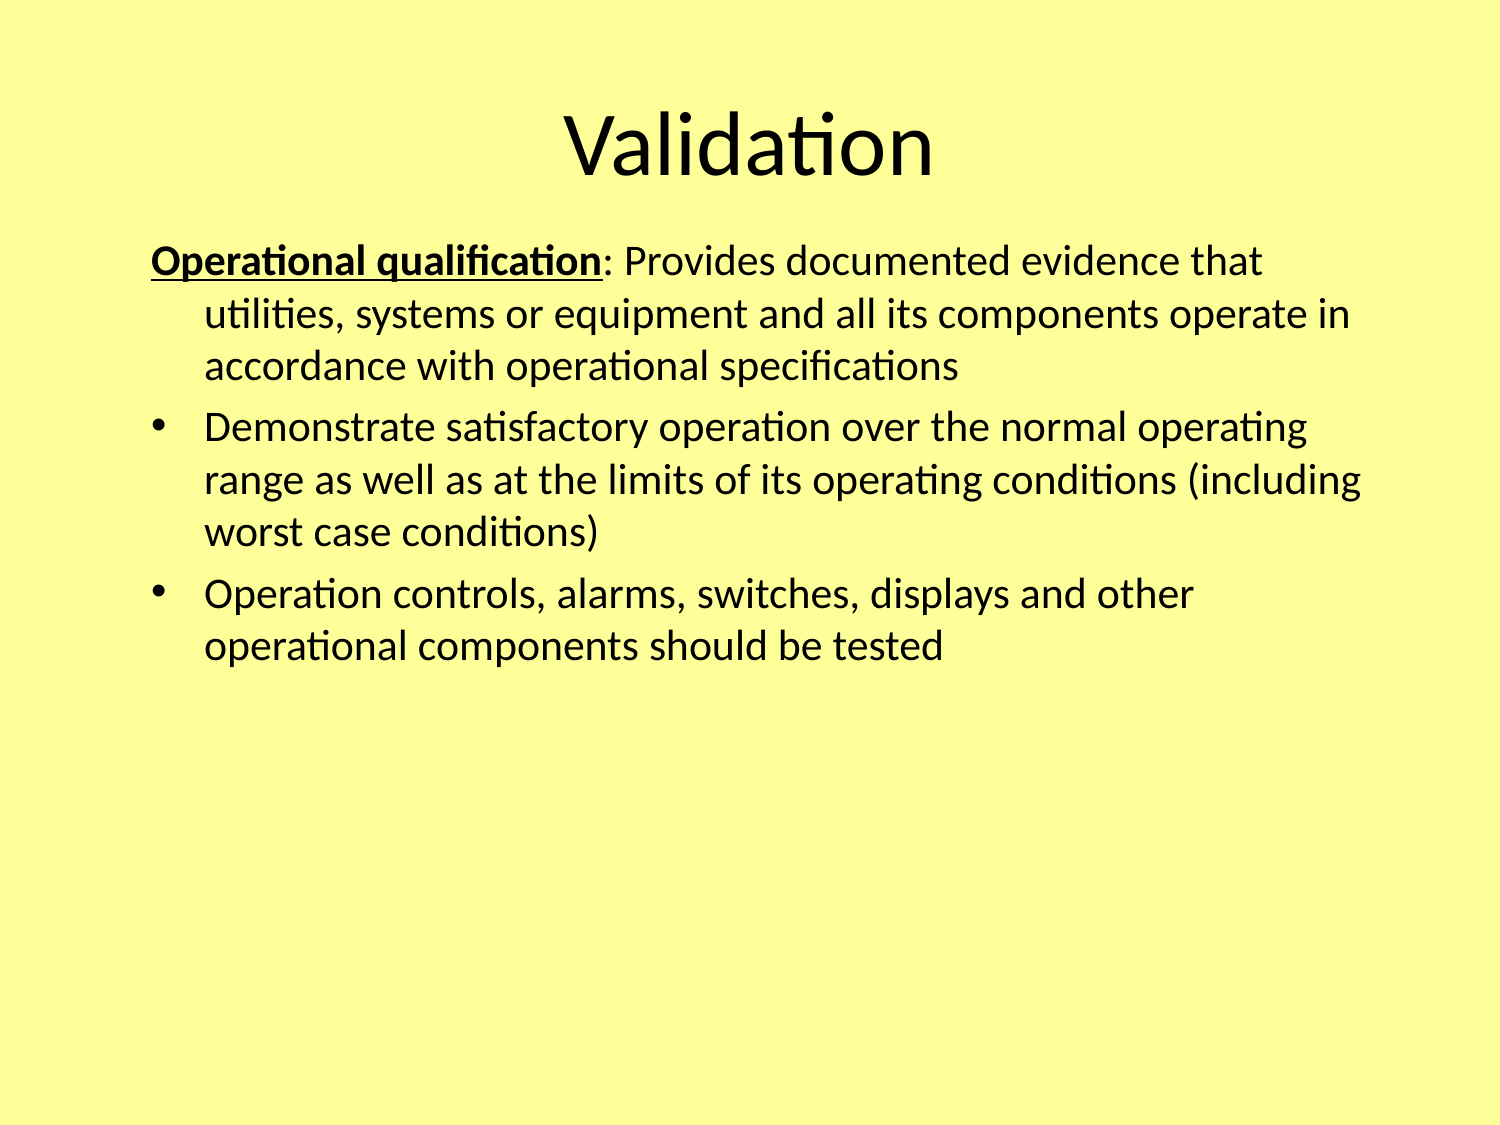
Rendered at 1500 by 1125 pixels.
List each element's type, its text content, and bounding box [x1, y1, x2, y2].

list Operational qualification: Provides documented evidence that utilities, systems or equipment and all its components operate in accordance with operational specifications Demonstrate satisfactory operation over the normal operating range as well as at the limits of its operating conditions (including worst case conditions) Operation controls, alarms, switches, displays and other operational components should be tested [85, 224, 1410, 939]
title Validation [75, 45, 1425, 233]
